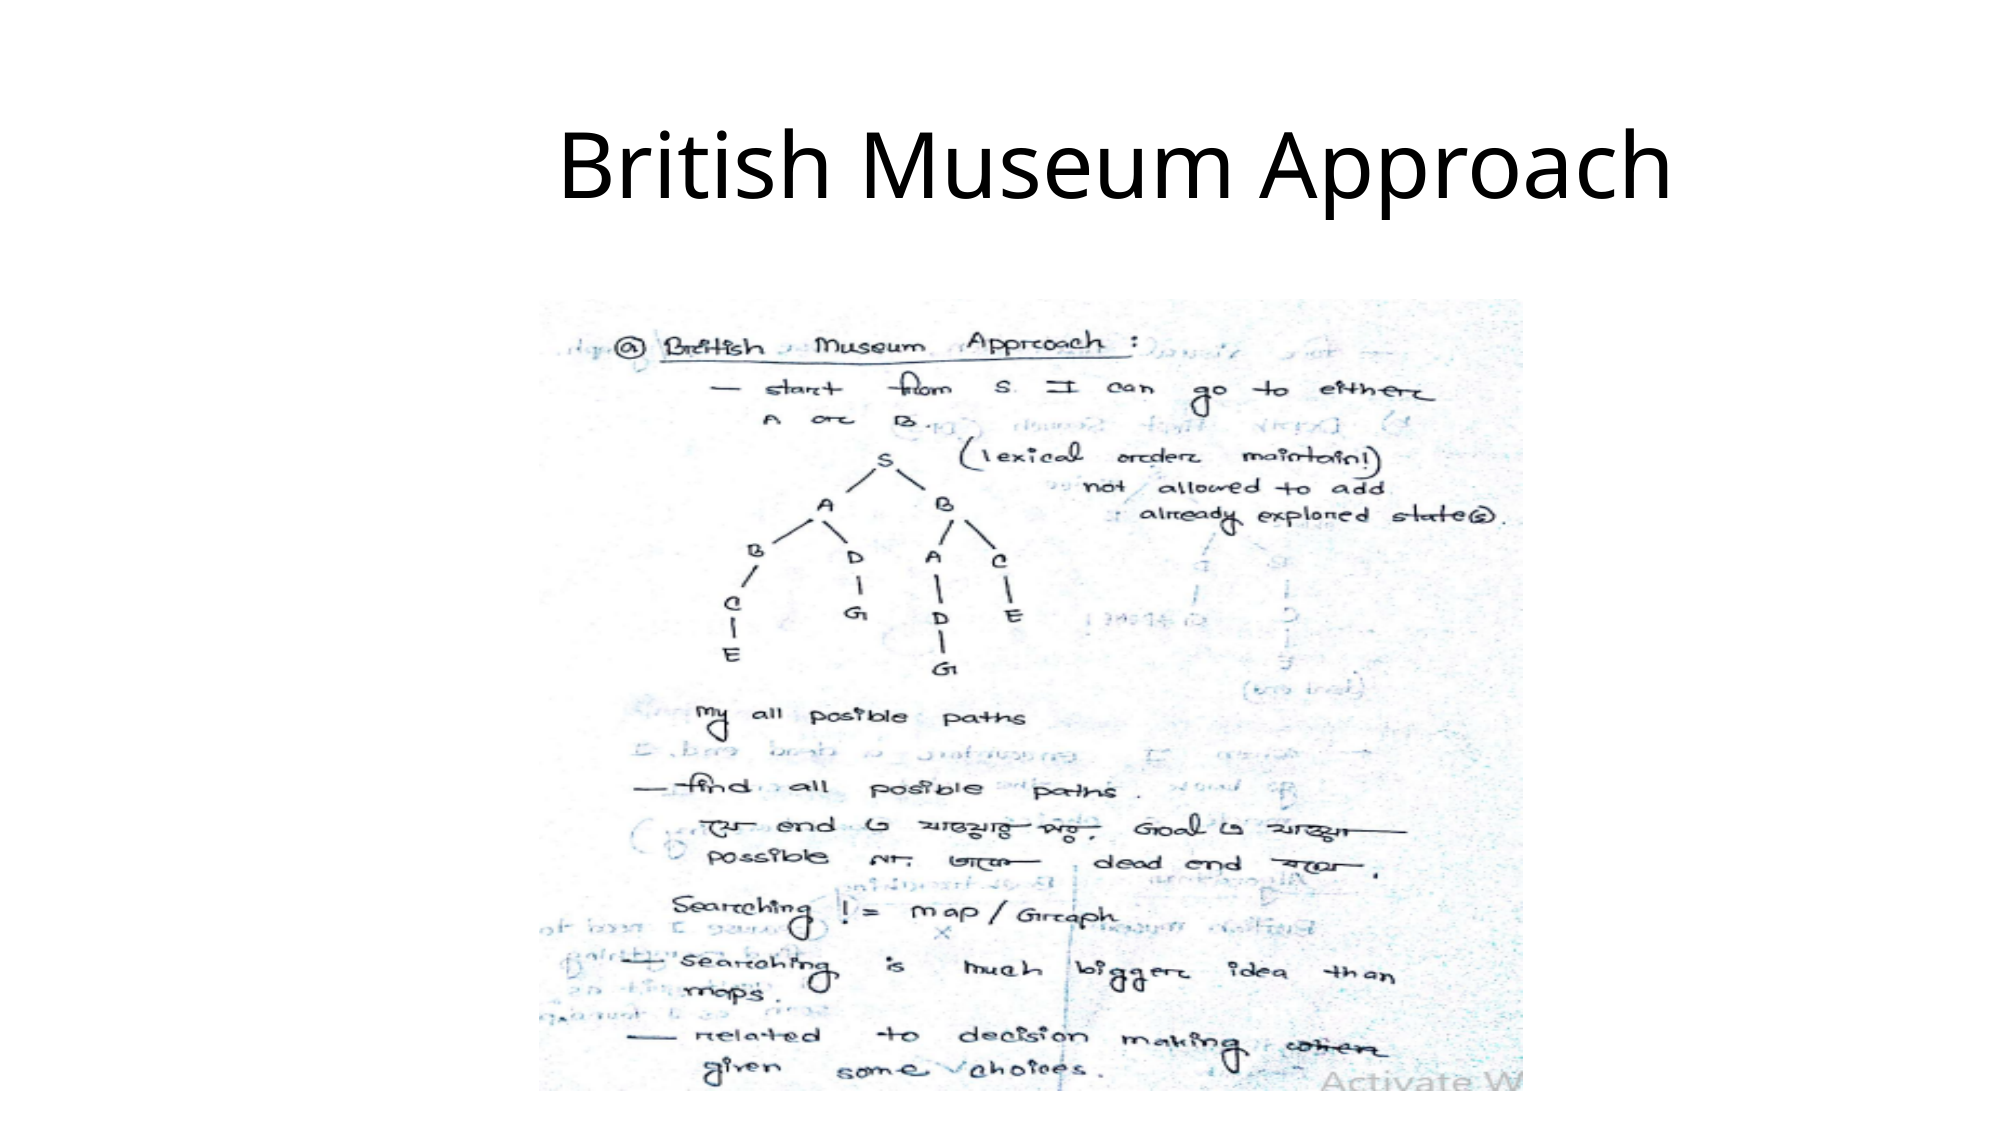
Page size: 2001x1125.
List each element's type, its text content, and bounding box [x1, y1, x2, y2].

title British Museum Approach [137, 59, 1863, 278]
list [539, 299, 1523, 1091]
